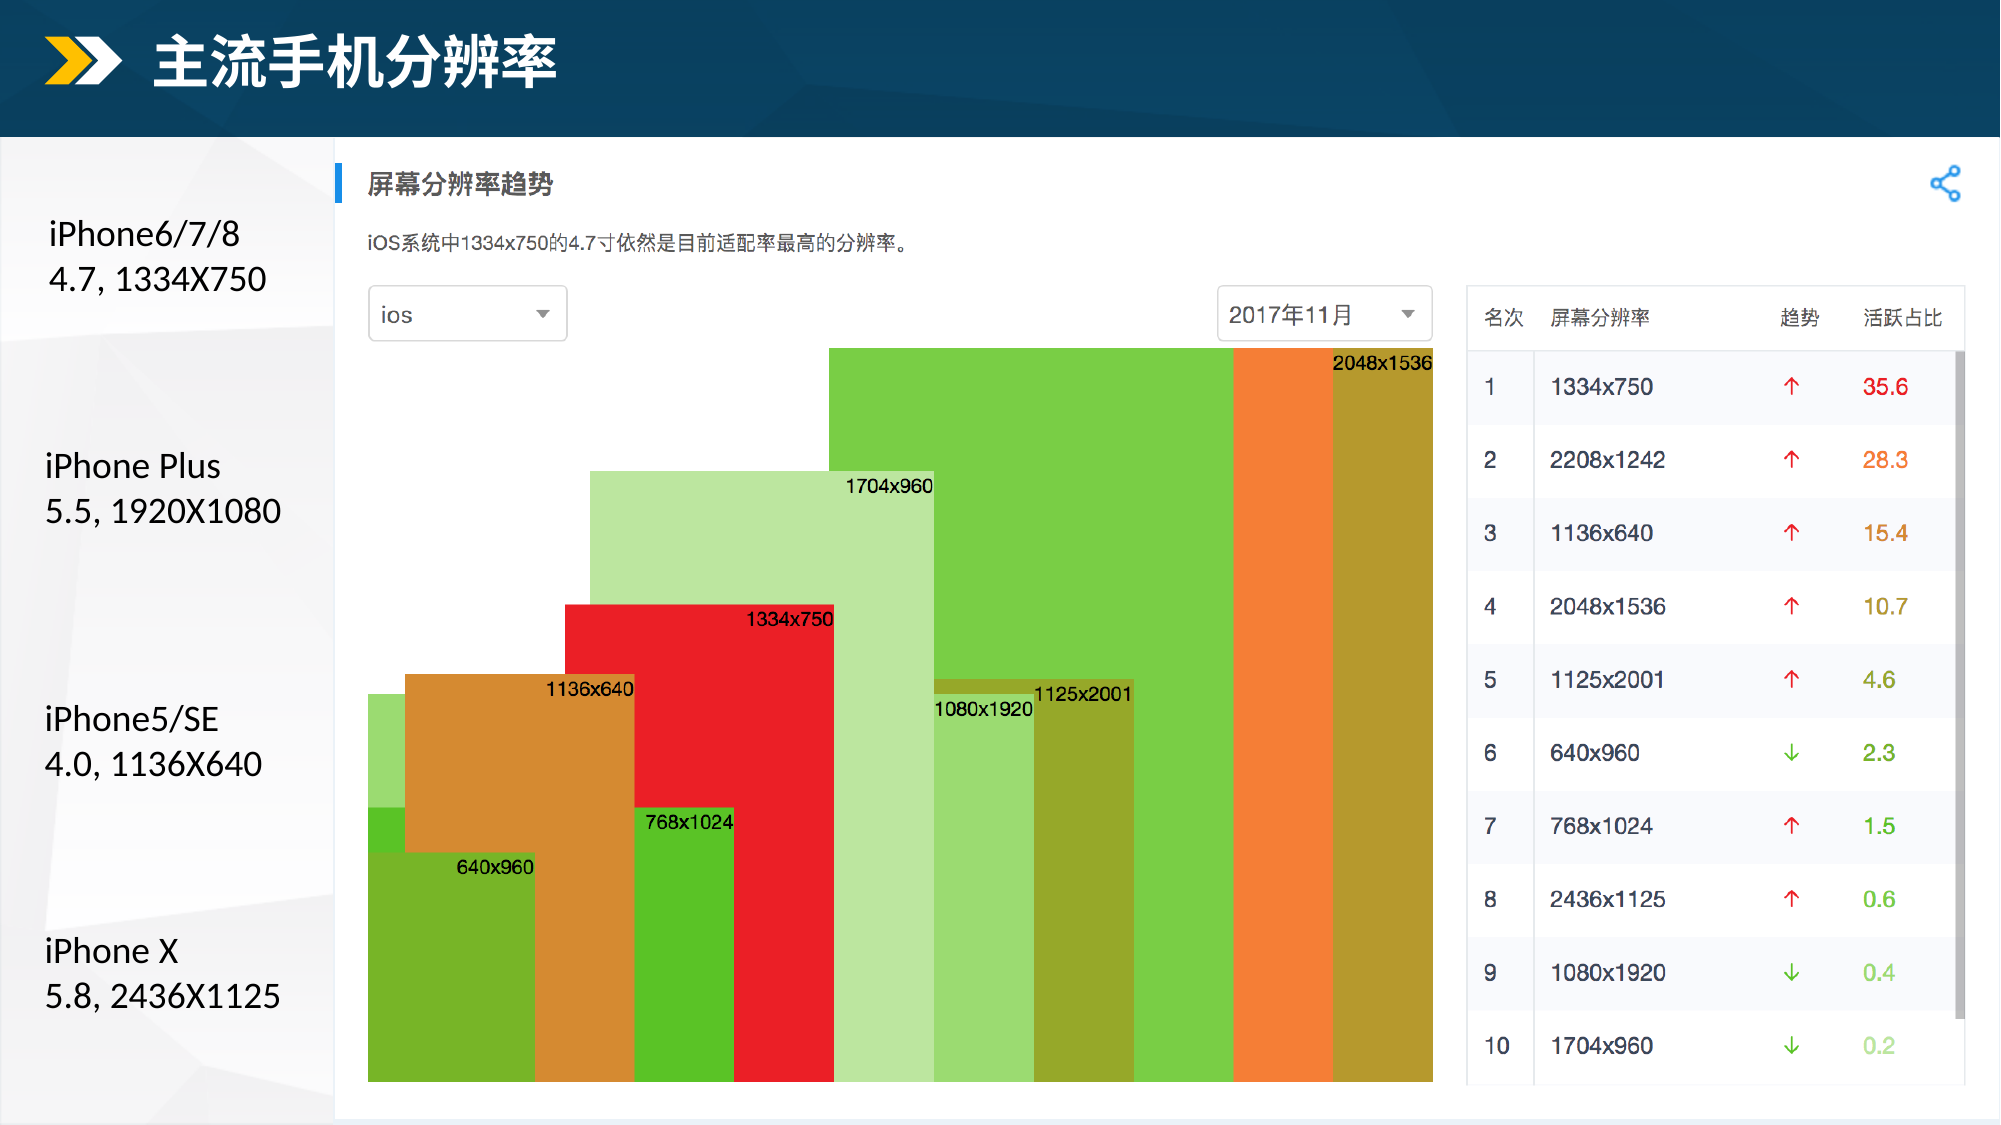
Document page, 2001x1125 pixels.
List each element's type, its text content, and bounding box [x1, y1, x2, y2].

text_box iPhone6/7/8 4.7, 1334X750 [34, 201, 282, 307]
text_box iPhone Plus 5.5, 1920X1080 [29, 434, 297, 539]
text_box iPhone5/SE 4.0, 1136X640 [29, 686, 278, 792]
text_box iPhone X 5.8, 2436X1125 [29, 918, 297, 1024]
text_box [44, 36, 123, 85]
picture [0, 0, 2000, 1125]
text_box 主流手机分辨率 [136, 17, 574, 103]
